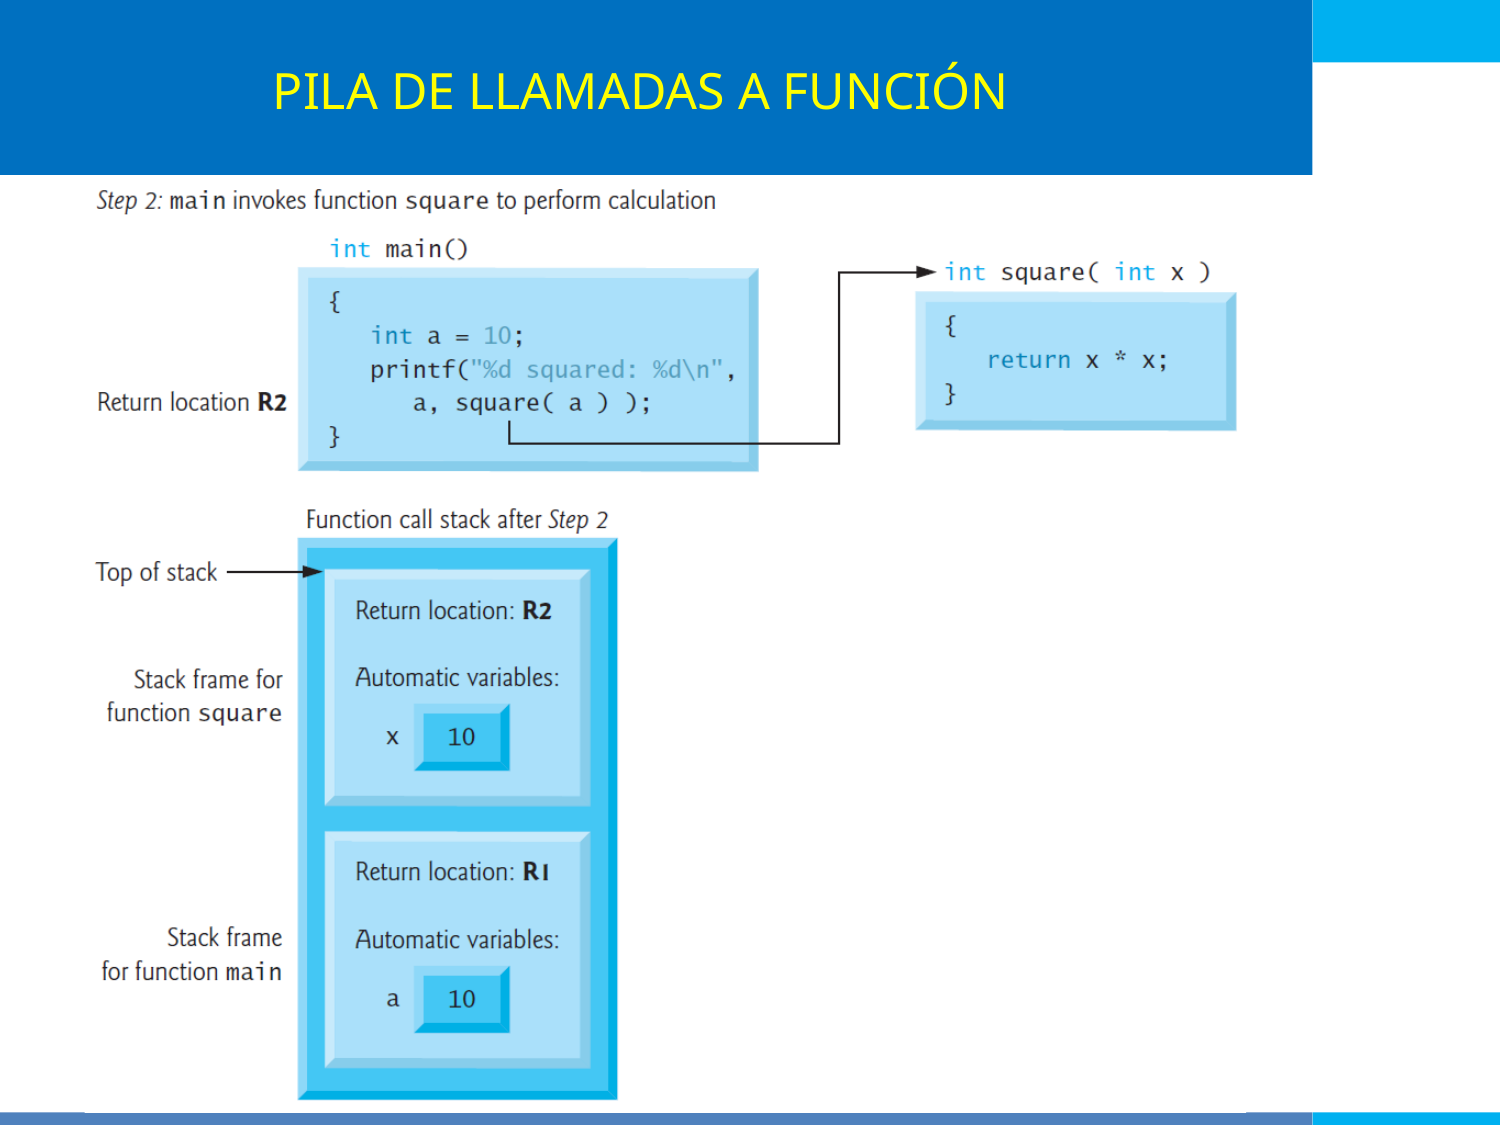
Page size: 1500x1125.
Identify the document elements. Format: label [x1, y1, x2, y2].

picture [84, 176, 1247, 1113]
text_box [0, 0, 1500, 1125]
